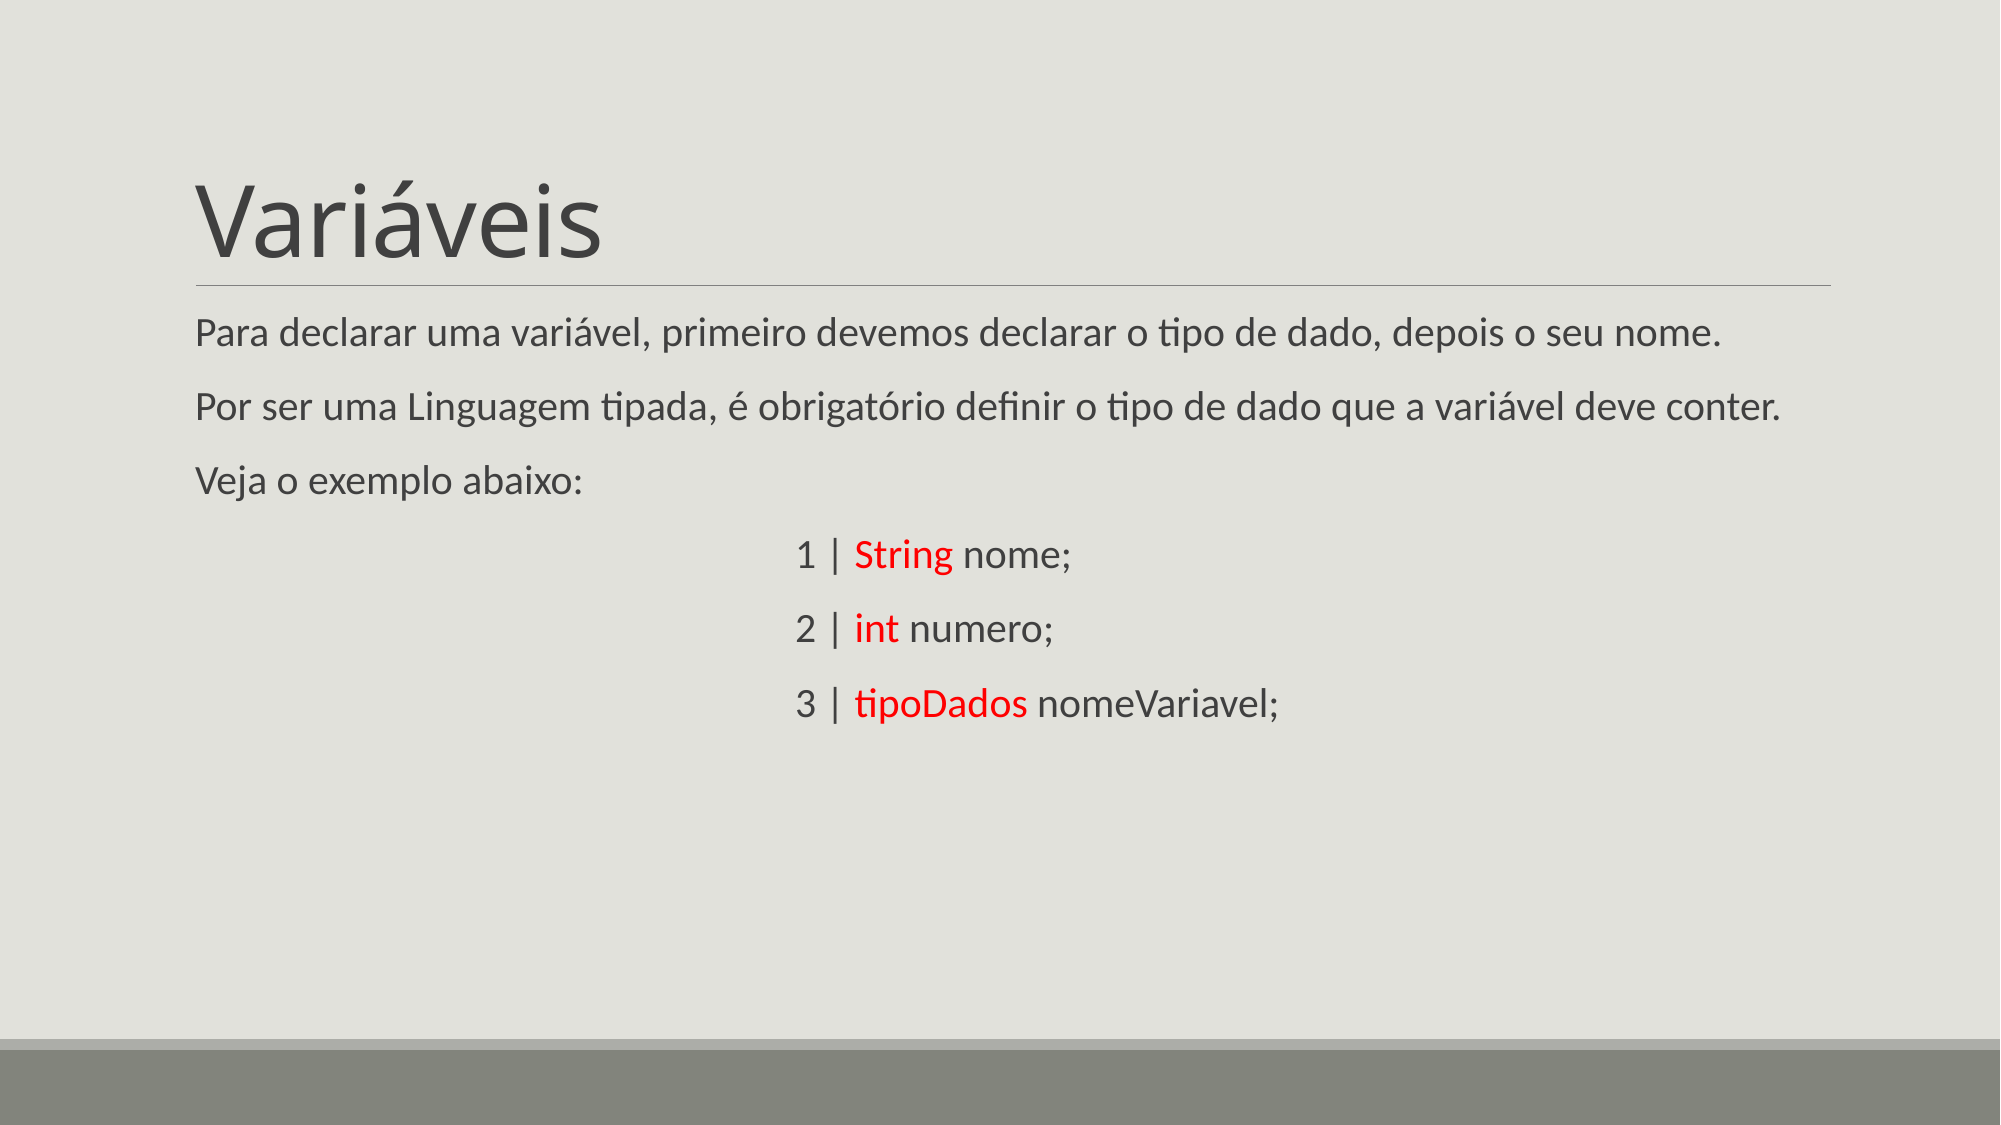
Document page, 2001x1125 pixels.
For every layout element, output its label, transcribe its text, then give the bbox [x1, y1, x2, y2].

list Para declarar uma variável, primeiro devemos declarar o tipo de dado, depois o seu nome. Por ser uma Linguagem tipada, é obrigatório definir o tipo de dado que a variável deve conter. Veja o exemplo abaixo: 1 | String nome; 2 | int numero; 3 | tipoDados nomeVariavel; [180, 302, 1830, 963]
title Variáveis [180, 47, 1830, 285]
